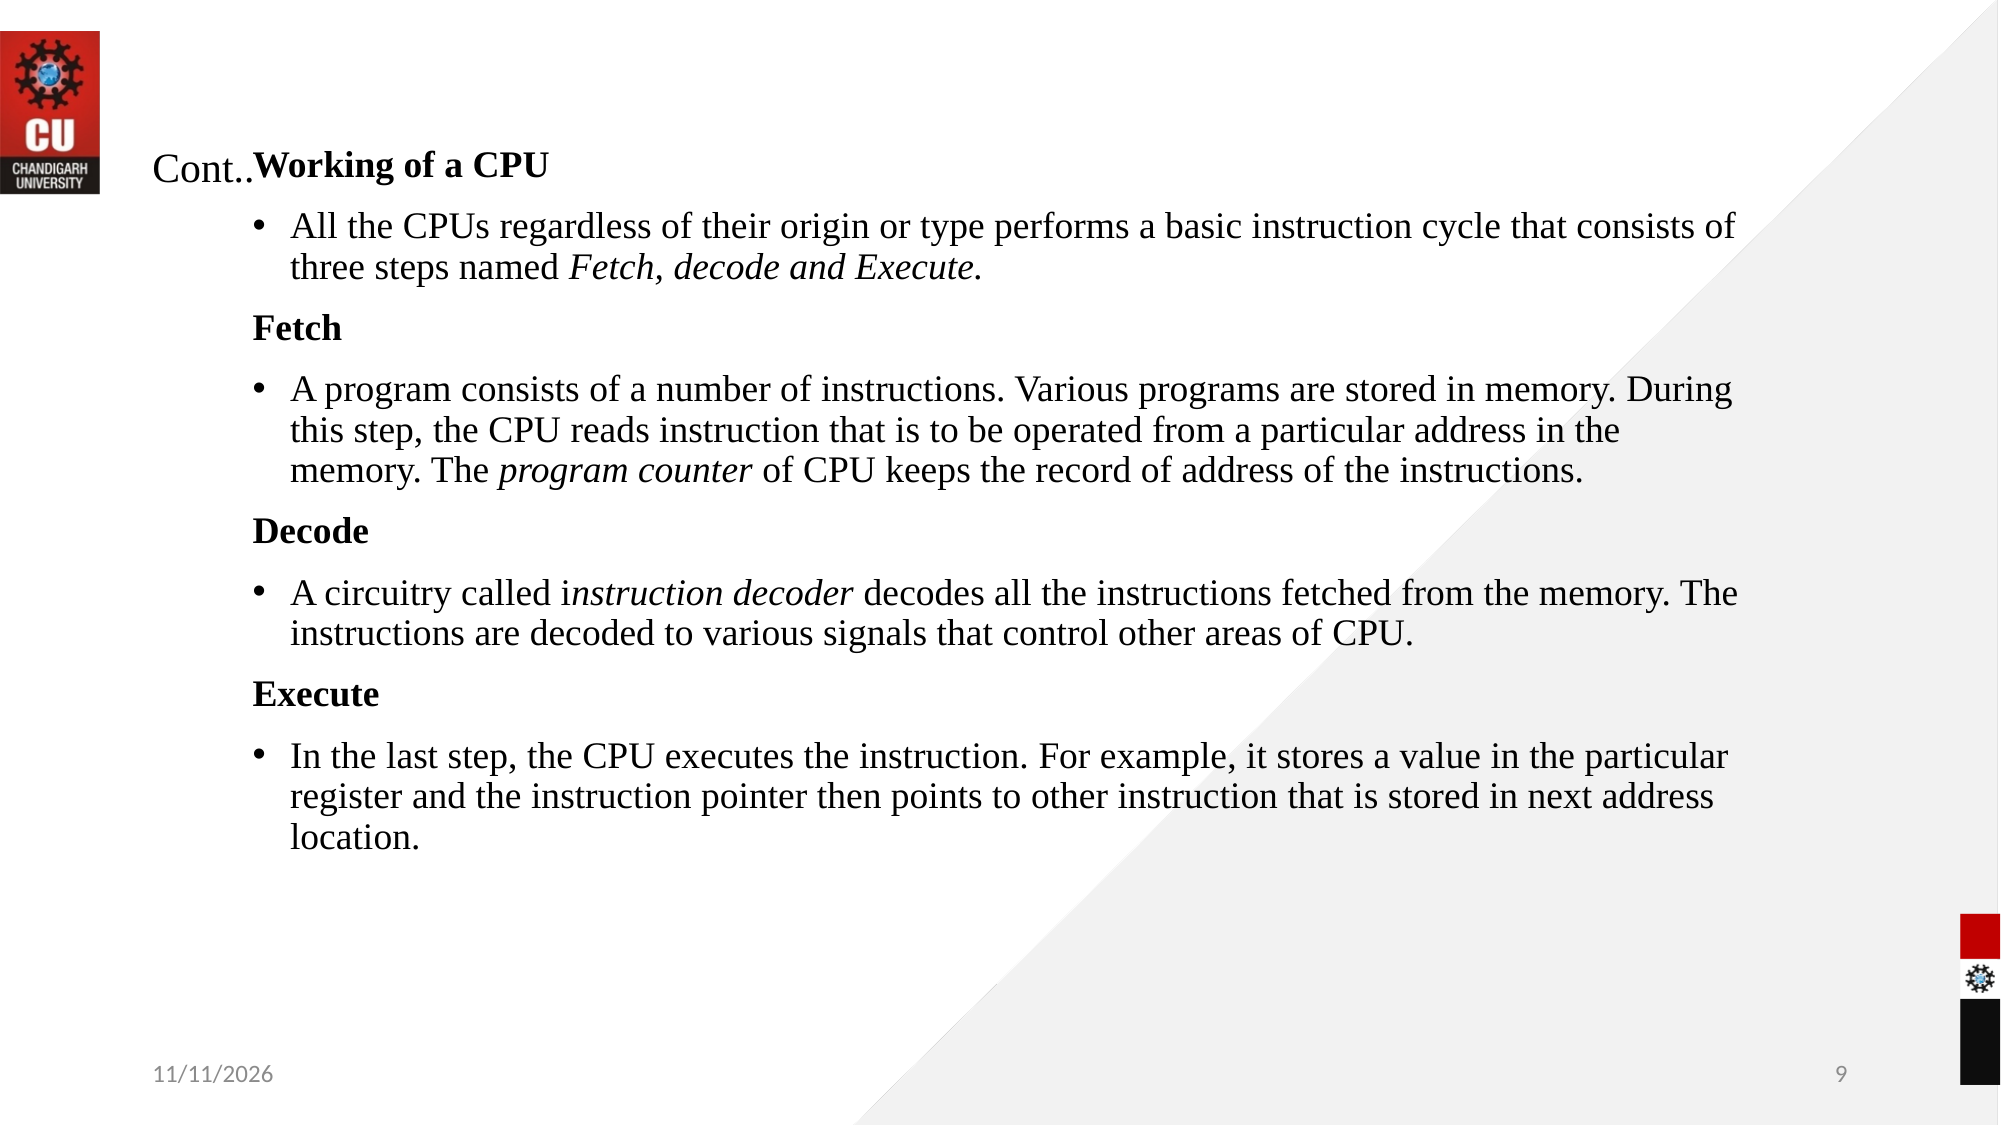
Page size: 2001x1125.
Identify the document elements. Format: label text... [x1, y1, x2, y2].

picture [0, 0, 2001, 1125]
title Cont.. [137, 59, 1863, 278]
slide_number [137, 1042, 588, 1103]
slide_number 9 [1412, 1042, 1863, 1103]
list Working of a CPU All the CPUs regardless of their origin or type performs a basic instruction cycle that consists of three steps named Fetch, decode and Execute. Fetch A program consists of a number of instructions. Various programs are stored in memory. During this step, the CPU reads instruction that is to be operated from a particular address in the memory. The program counter of CPU keeps the record of address of the instructions. Decode A circuitry called instruction decoder decodes all the instructions fetched from the memory. The instructions are decoded to various signals that control other areas of CPU. Execute In the last step, the CPU executes the instruction. For example, it stores a value in the particular register and the instruction pointer then points to other instruction that is stored in next address location. [237, 278, 1763, 1050]
